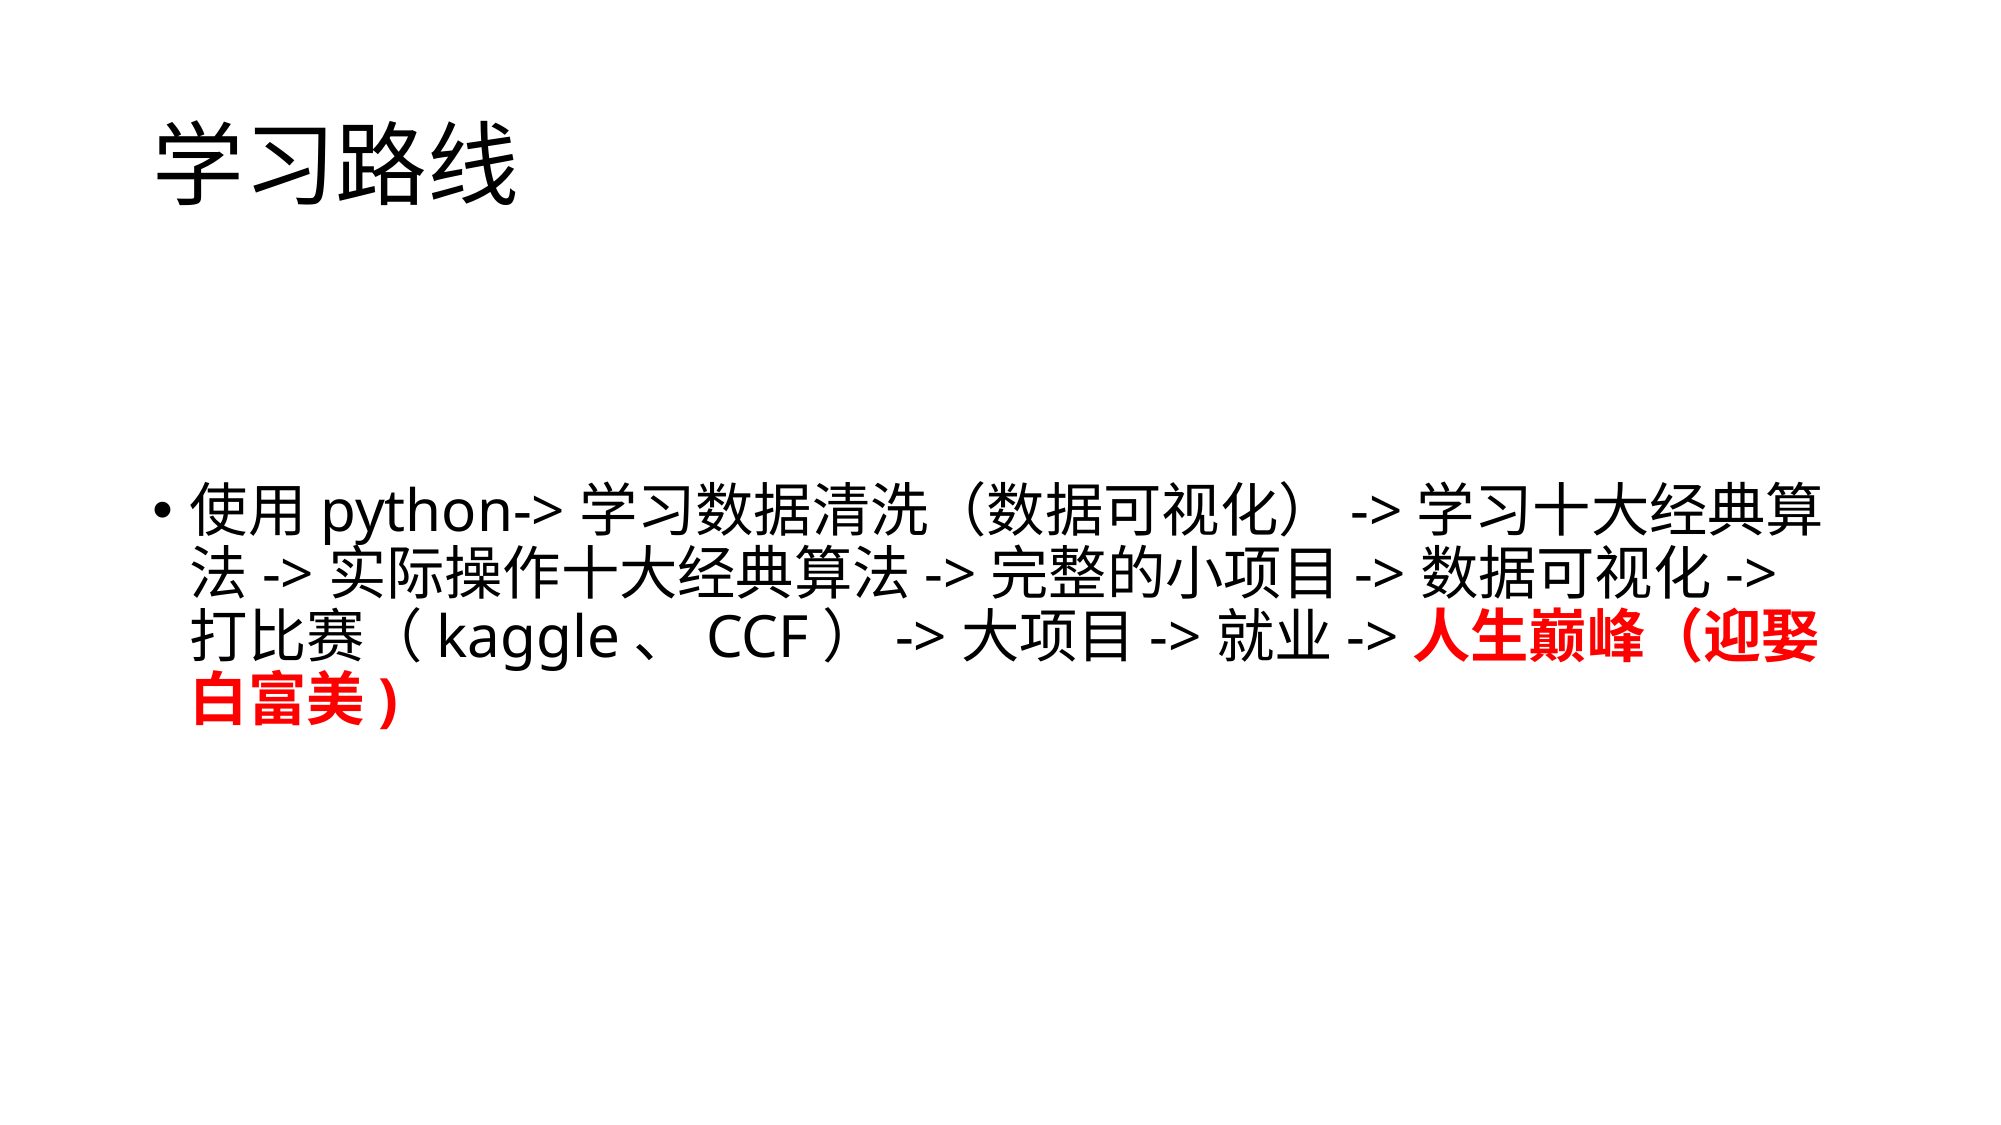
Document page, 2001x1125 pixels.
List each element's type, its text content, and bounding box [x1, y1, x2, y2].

list 使用python->学习数据清洗（数据可视化）->学习十大经典算法->实际操作十大经典算法->完整的小项目->数据可视化->打比赛（kaggle、CCF）->大项目->就业->人生巅峰（迎娶白富美) [137, 299, 1863, 1014]
title 学习路线 [137, 59, 1863, 278]
